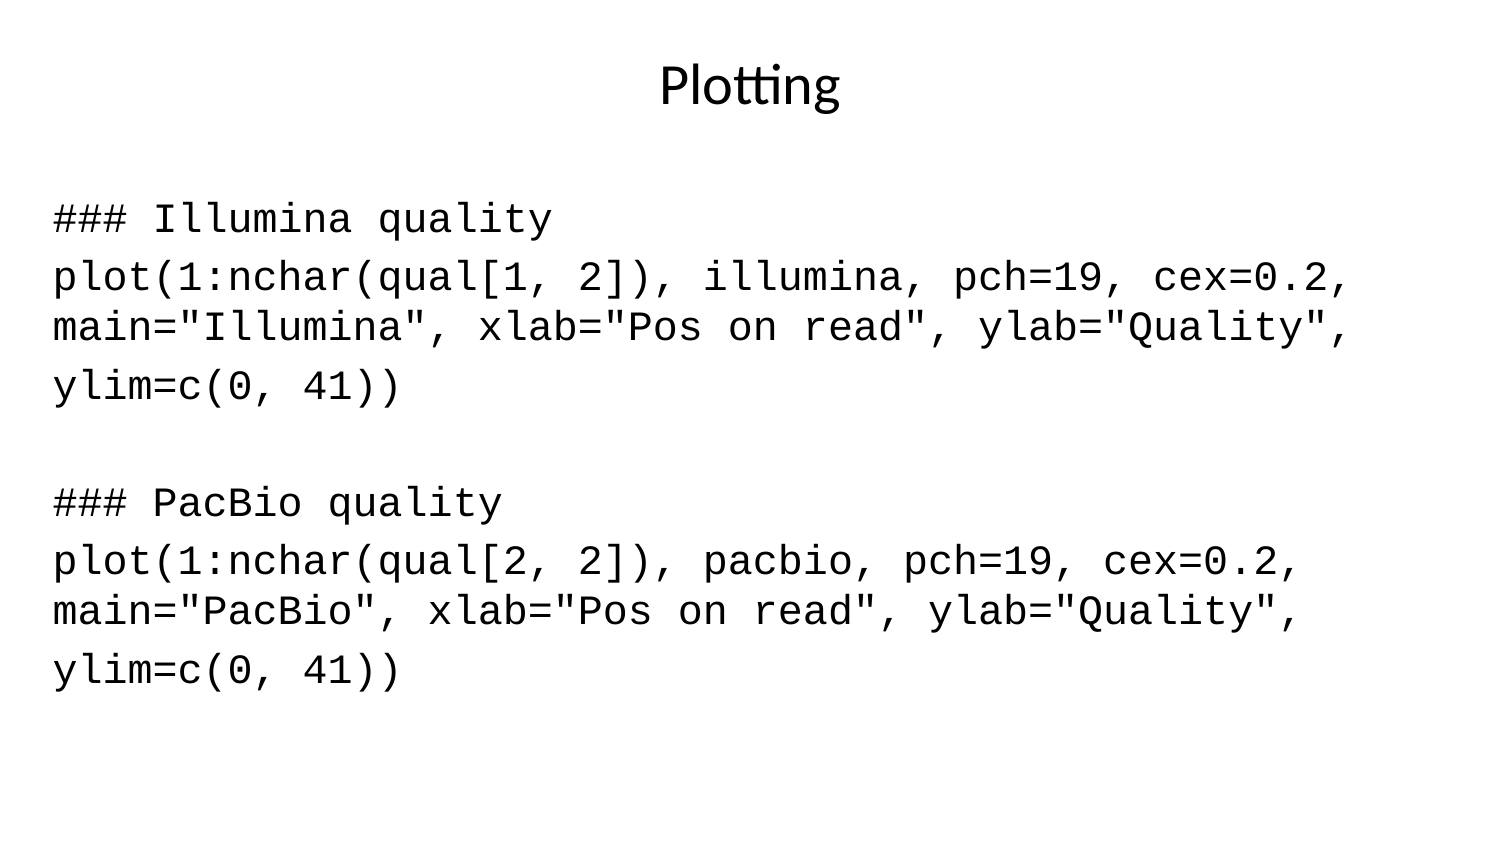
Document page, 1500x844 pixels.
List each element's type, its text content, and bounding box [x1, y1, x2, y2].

list ### Illumina quality plot(1:nchar(qual[1, 2]), illumina, pch=19, cex=0.2, main="Illumina", xlab="Pos on read", ylab="Quality", ylim=c(0, 41)) ### PacBio quality plot(1:nchar(qual[2, 2]), pacbio, pch=19, cex=0.2, main="PacBio", xlab="Pos on read", ylab="Quality", ylim=c(0, 41)) [37, 183, 1463, 744]
title Plotting [75, 33, 1425, 129]
